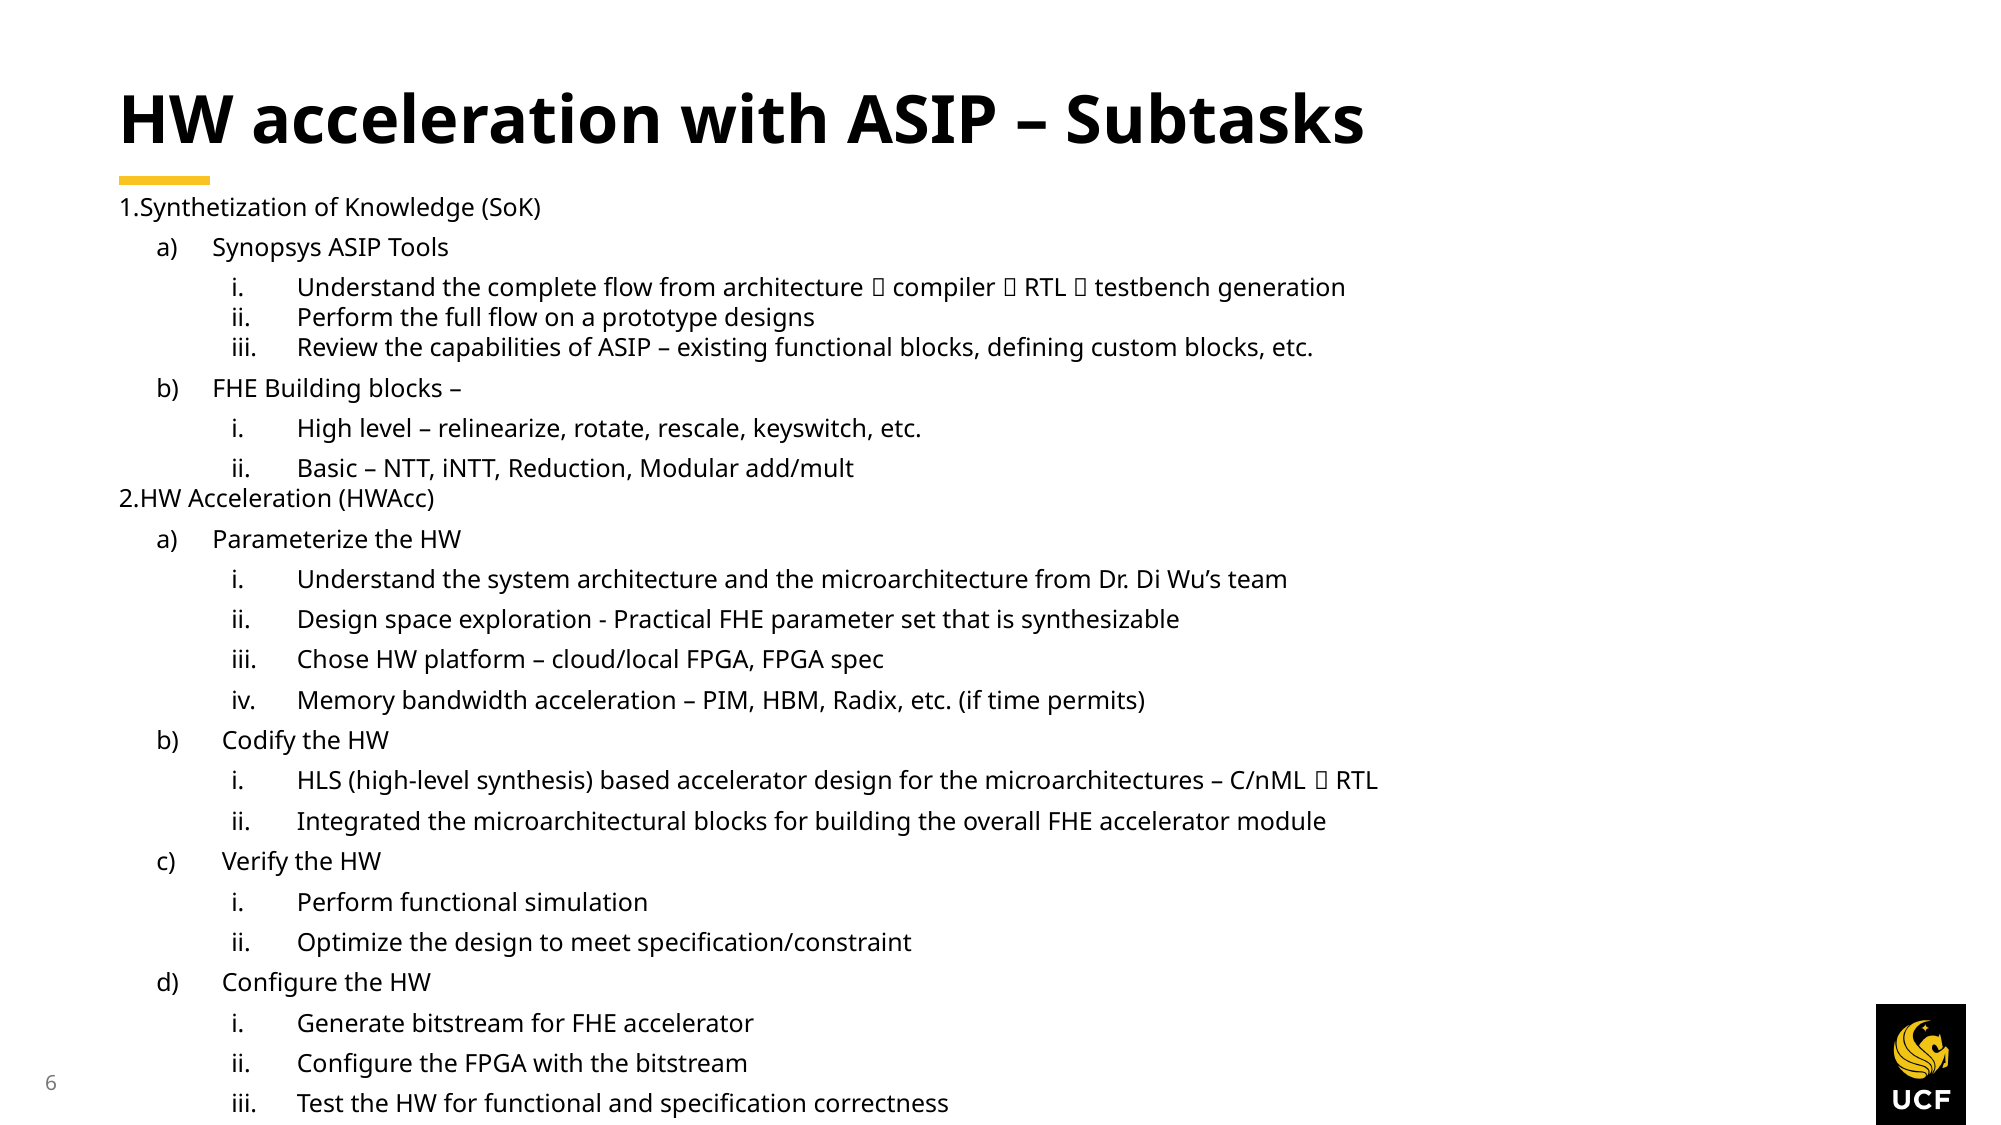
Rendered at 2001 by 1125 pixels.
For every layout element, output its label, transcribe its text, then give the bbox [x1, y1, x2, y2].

list Synthetization of Knowledge (SoK) Synopsys ASIP Tools Understand the complete flow from architecture  compiler  RTL  testbench generation Perform the full flow on a prototype designs Review the capabilities of ASIP – existing functional blocks, defining custom blocks, etc. FHE Building blocks – High level – relinearize, rotate, rescale, keyswitch, etc. Basic – NTT, iNTT, Reduction, Modular add/mult HW Acceleration (HWAcc) Parameterize the HW Understand the system architecture and the microarchitecture from Dr. Di Wu’s team Design space exploration - Practical FHE parameter set that is synthesizable Chose HW platform – cloud/local FPGA, FPGA spec Memory bandwidth acceleration – PIM, HBM, Radix, etc. (if time permits) Codify the HW HLS (high-level synthesis) based accelerator design for the microarchitectures – C/nML  RTL Integrated the microarchitectural blocks for building the overall FHE accelerator module Verify the HW Perform functional simulation Optimize the design to meet specification/constraint Configure the HW Generate bitstream for FHE accelerator Configure the FPGA with the bitstream Test the HW for functional and specification correctness [118, 191, 1882, 1093]
picture [1876, 1004, 1966, 1125]
title HW acceleration with ASIP – Subtasks [118, 30, 1882, 157]
